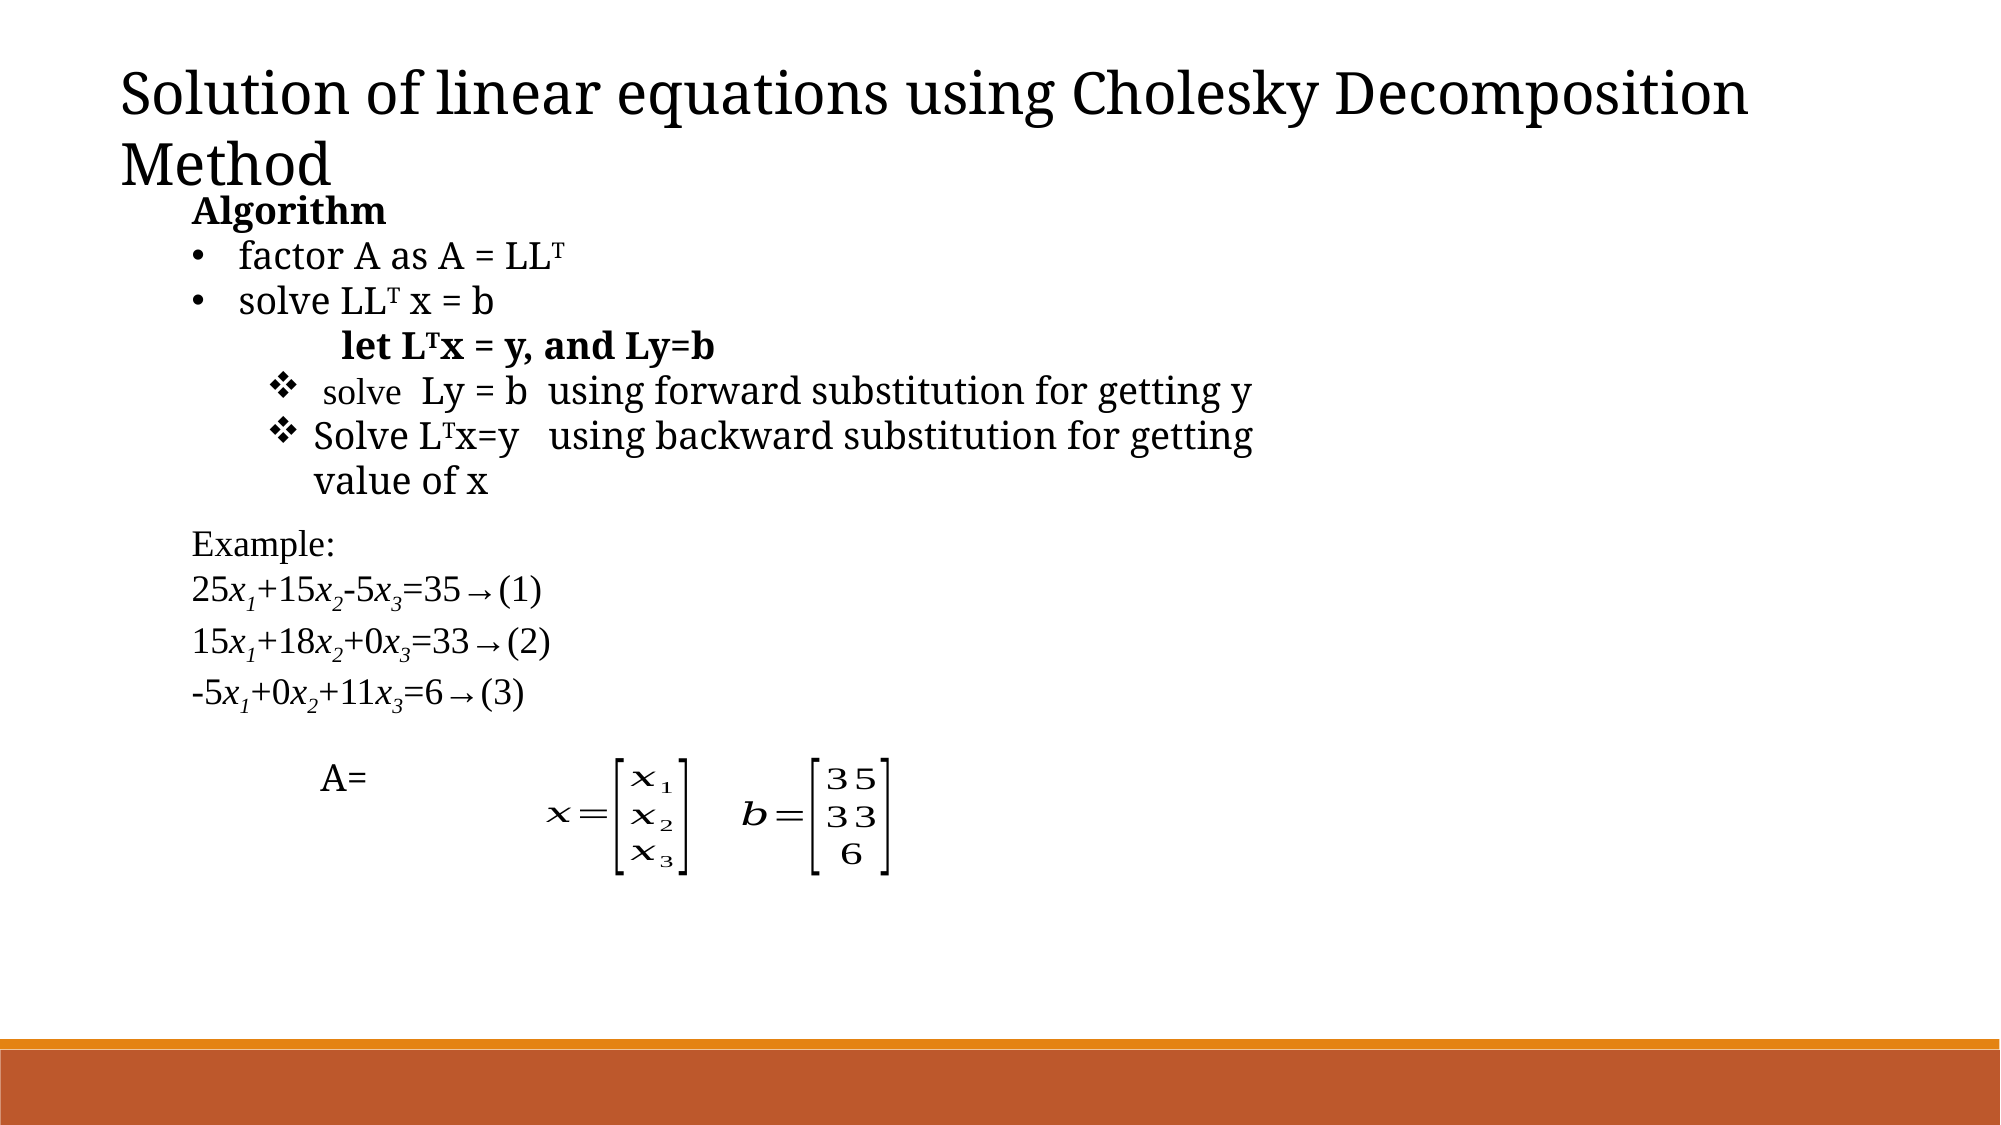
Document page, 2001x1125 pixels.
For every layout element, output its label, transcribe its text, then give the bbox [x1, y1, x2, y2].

text_box Solution of linear equations using Cholesky Decomposition Method [105, 49, 1791, 204]
text_box Example: 25x1+15x2-5x3=35→(1) 15x1+18x2+0x3=33→(2) -5x1+0x2+11x3=6→(3) [176, 512, 616, 726]
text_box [194, 753, 894, 879]
text_box Algorithm factor A as A = LLT solve LLT x = b let LTx = y, and Ly=b solve Ly = b using forward substitution for getting y Solve LTx=y using backward substitution for getting value of x [176, 179, 1303, 510]
